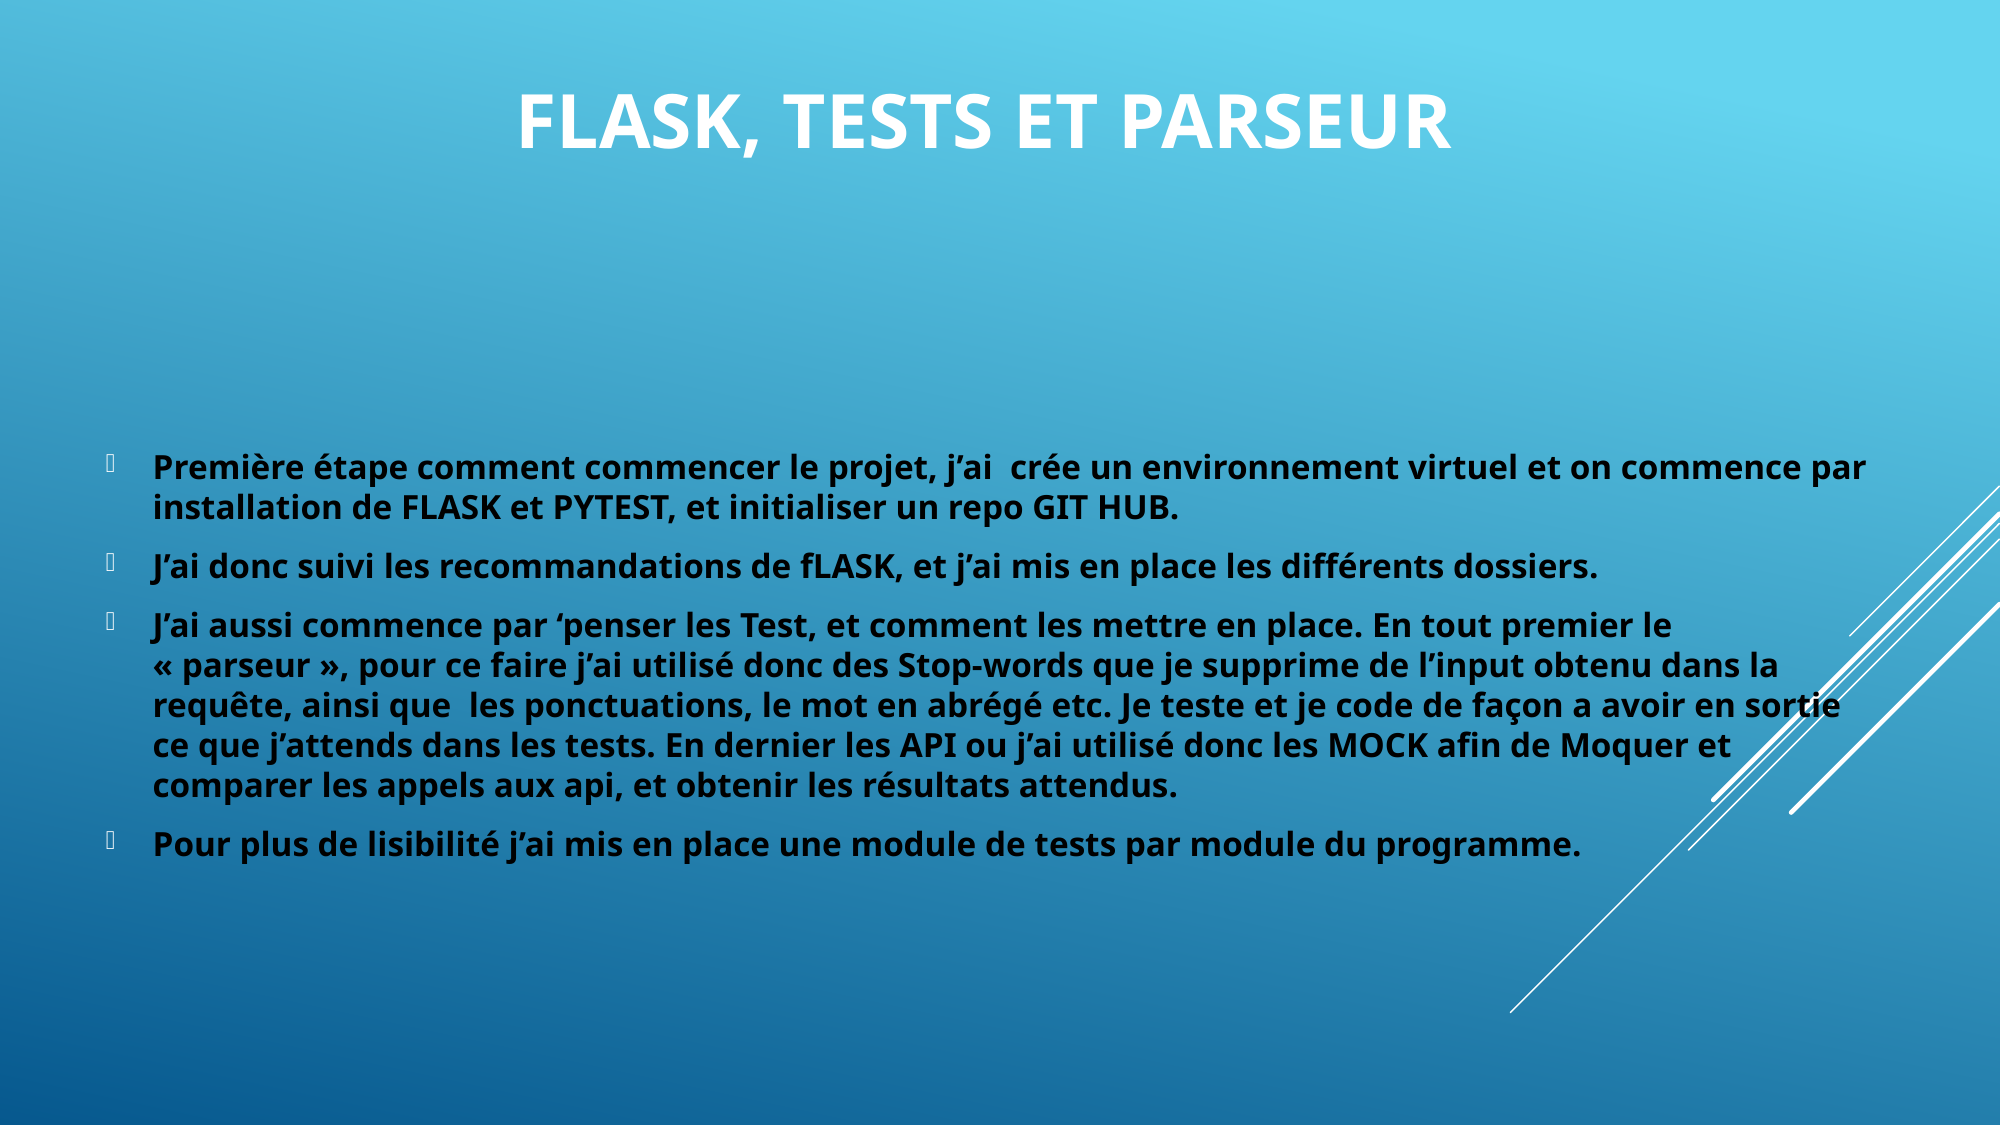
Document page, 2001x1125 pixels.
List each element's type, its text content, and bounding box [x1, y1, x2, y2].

list Première étape comment commencer le projet, j’ai crée un environnement virtuel et on commence par installation de FLASK et PYTEST, et initialiser un repo GIT HUB. J’ai donc suivi les recommandations de fLASK, et j’ai mis en place les différents dossiers. J’ai aussi commence par ‘penser les Test, et comment les mettre en place. En tout premier le « parseur », pour ce faire j’ai utilisé donc des Stop-words que je supprime de l’input obtenu dans la requête, ainsi que les ponctuations, le mot en abrégé etc. Je teste et je code de façon a avoir en sortie ce que j’attends dans les tests. En dernier les API ou j’ai utilisé donc les MOCK afin de Moquer et comparer les appels aux api, et obtenir les résultats attendus. Pour plus de lisibilité j’ai mis en place une module de tests par module du programme. [90, 279, 1891, 1030]
title FLASK, TESTS et PARSEUR [45, 45, 1924, 193]
